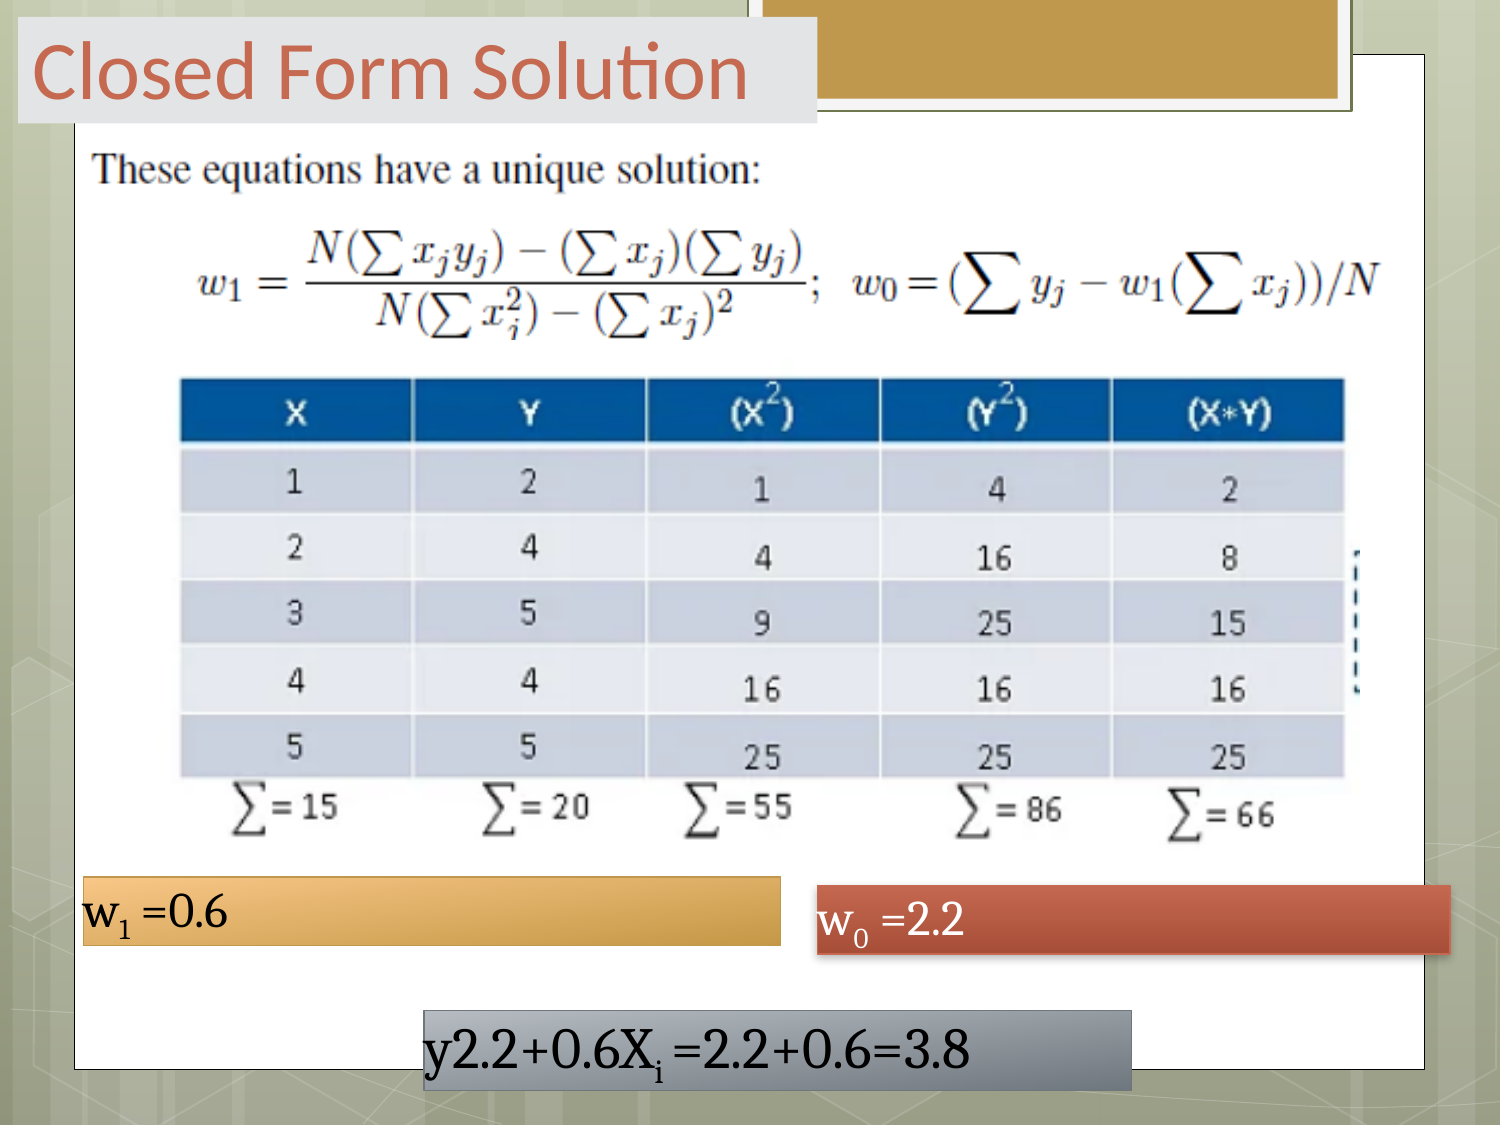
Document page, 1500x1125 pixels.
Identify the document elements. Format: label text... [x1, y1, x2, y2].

title Closed Form Solution [18, 16, 818, 124]
picture [78, 124, 1395, 862]
